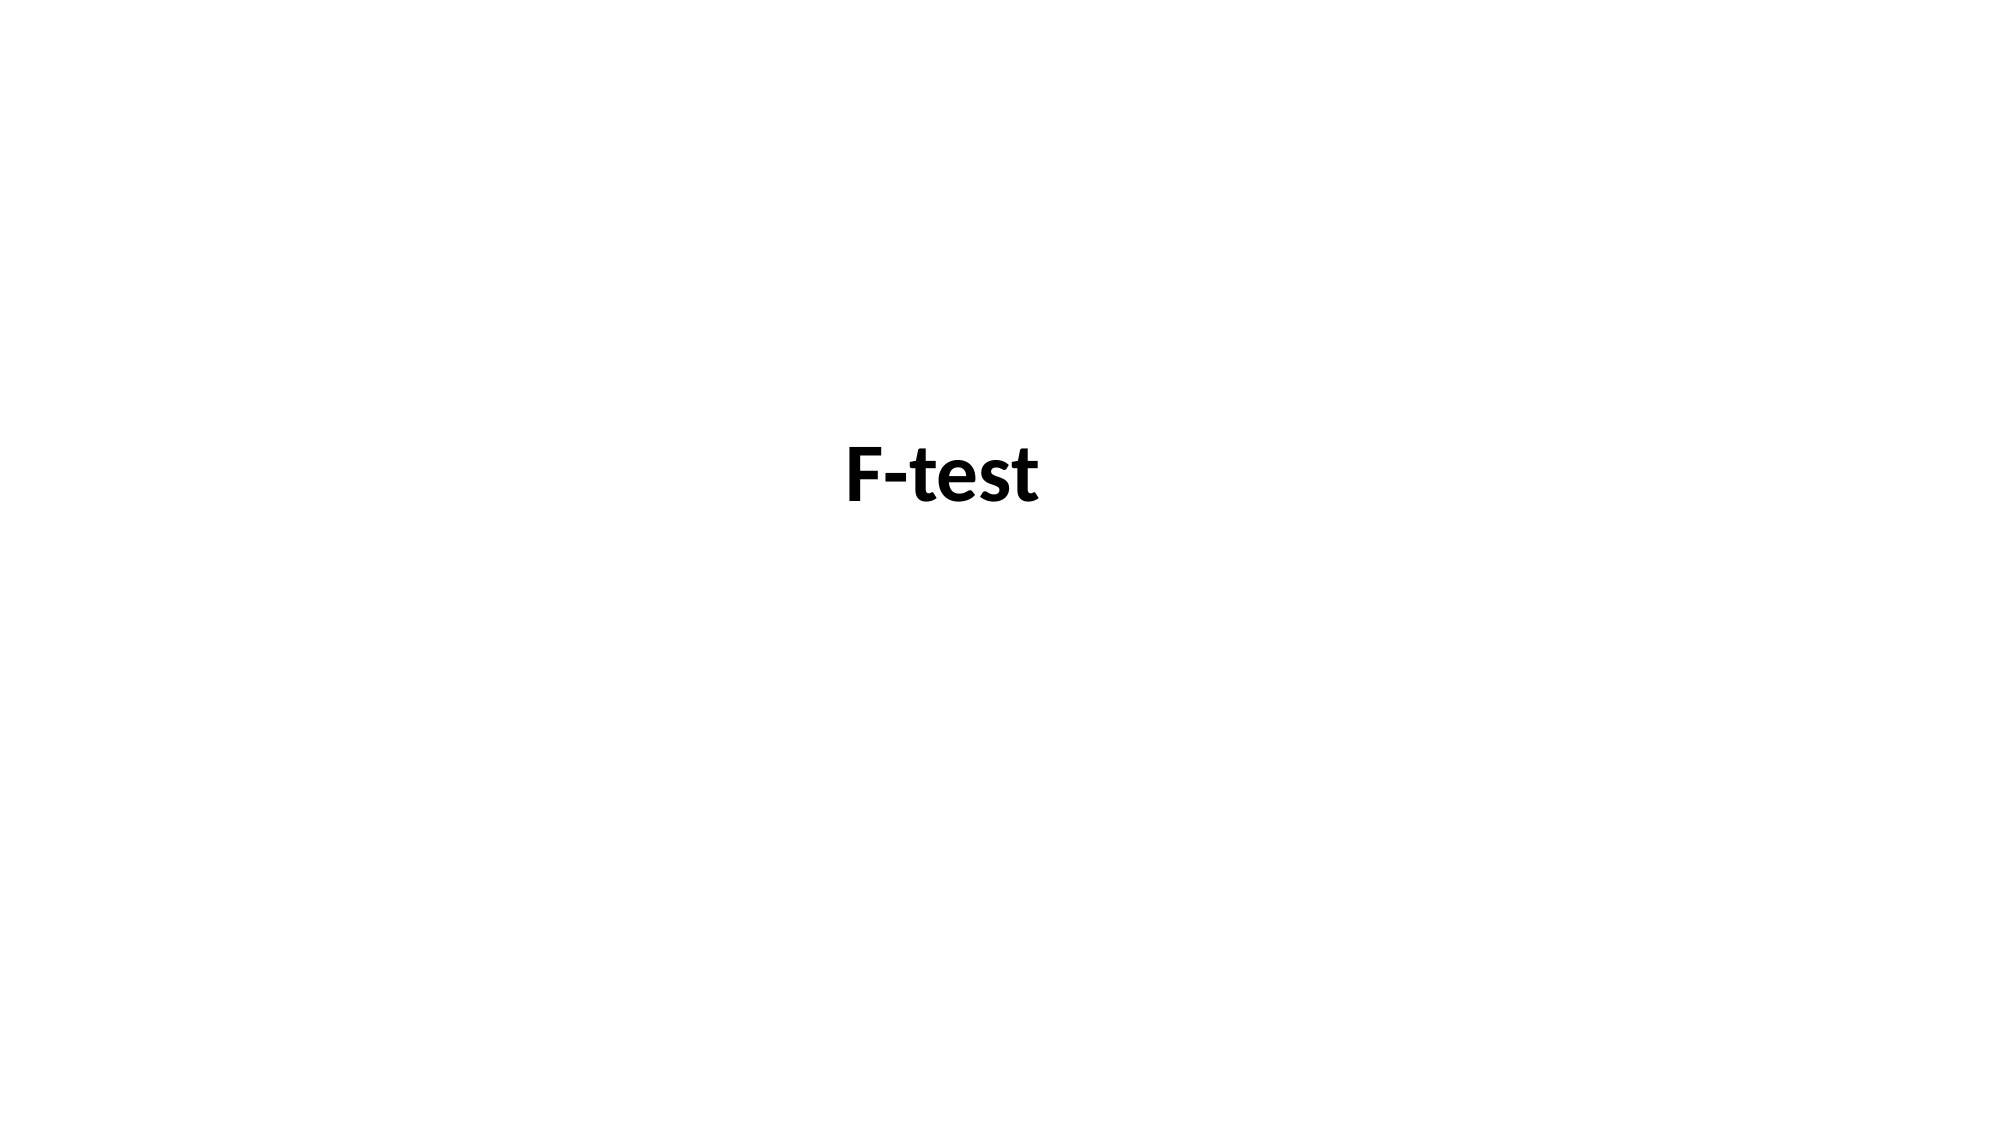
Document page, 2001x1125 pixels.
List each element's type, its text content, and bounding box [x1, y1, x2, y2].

list F-test [143, 269, 1743, 835]
